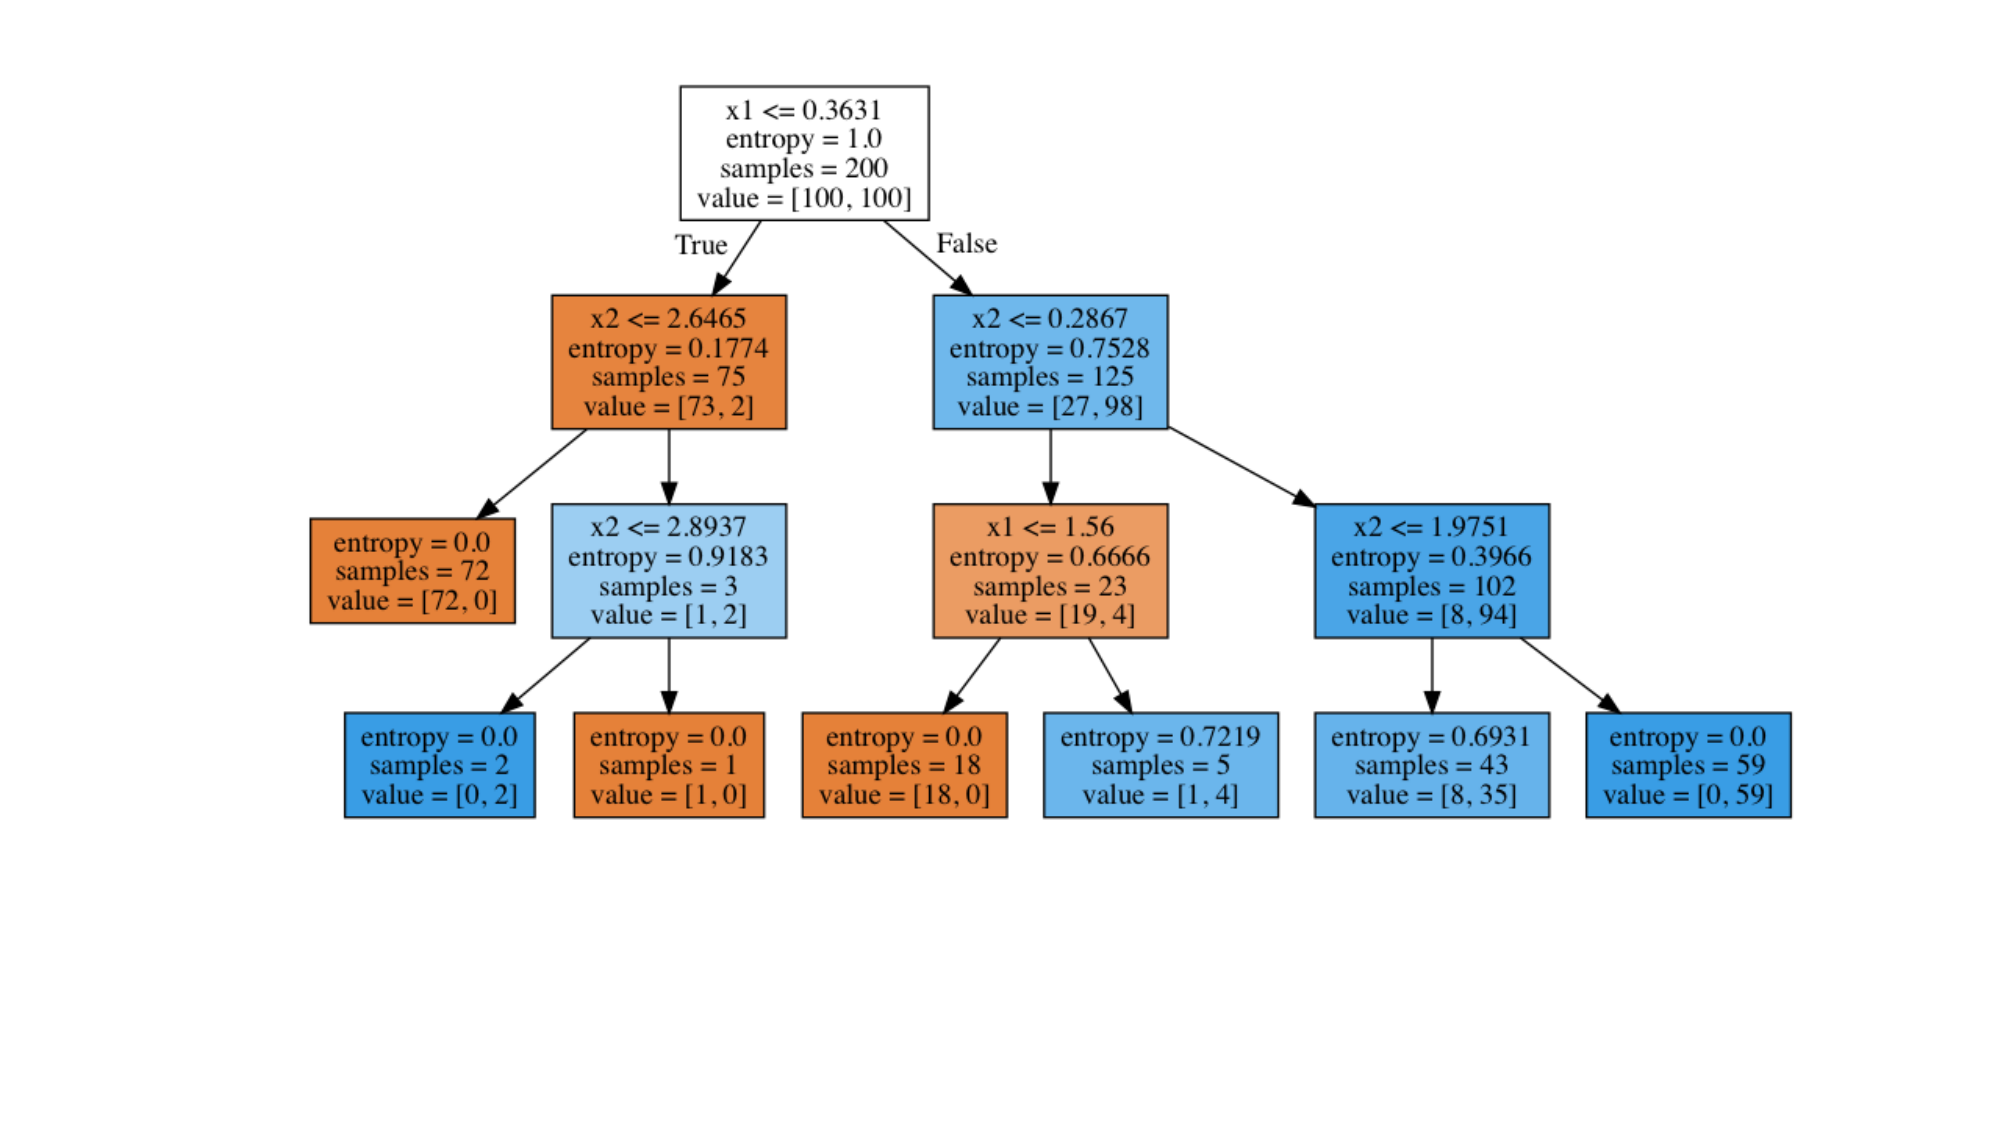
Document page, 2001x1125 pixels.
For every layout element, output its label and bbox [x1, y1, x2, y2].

picture [302, 79, 1800, 826]
